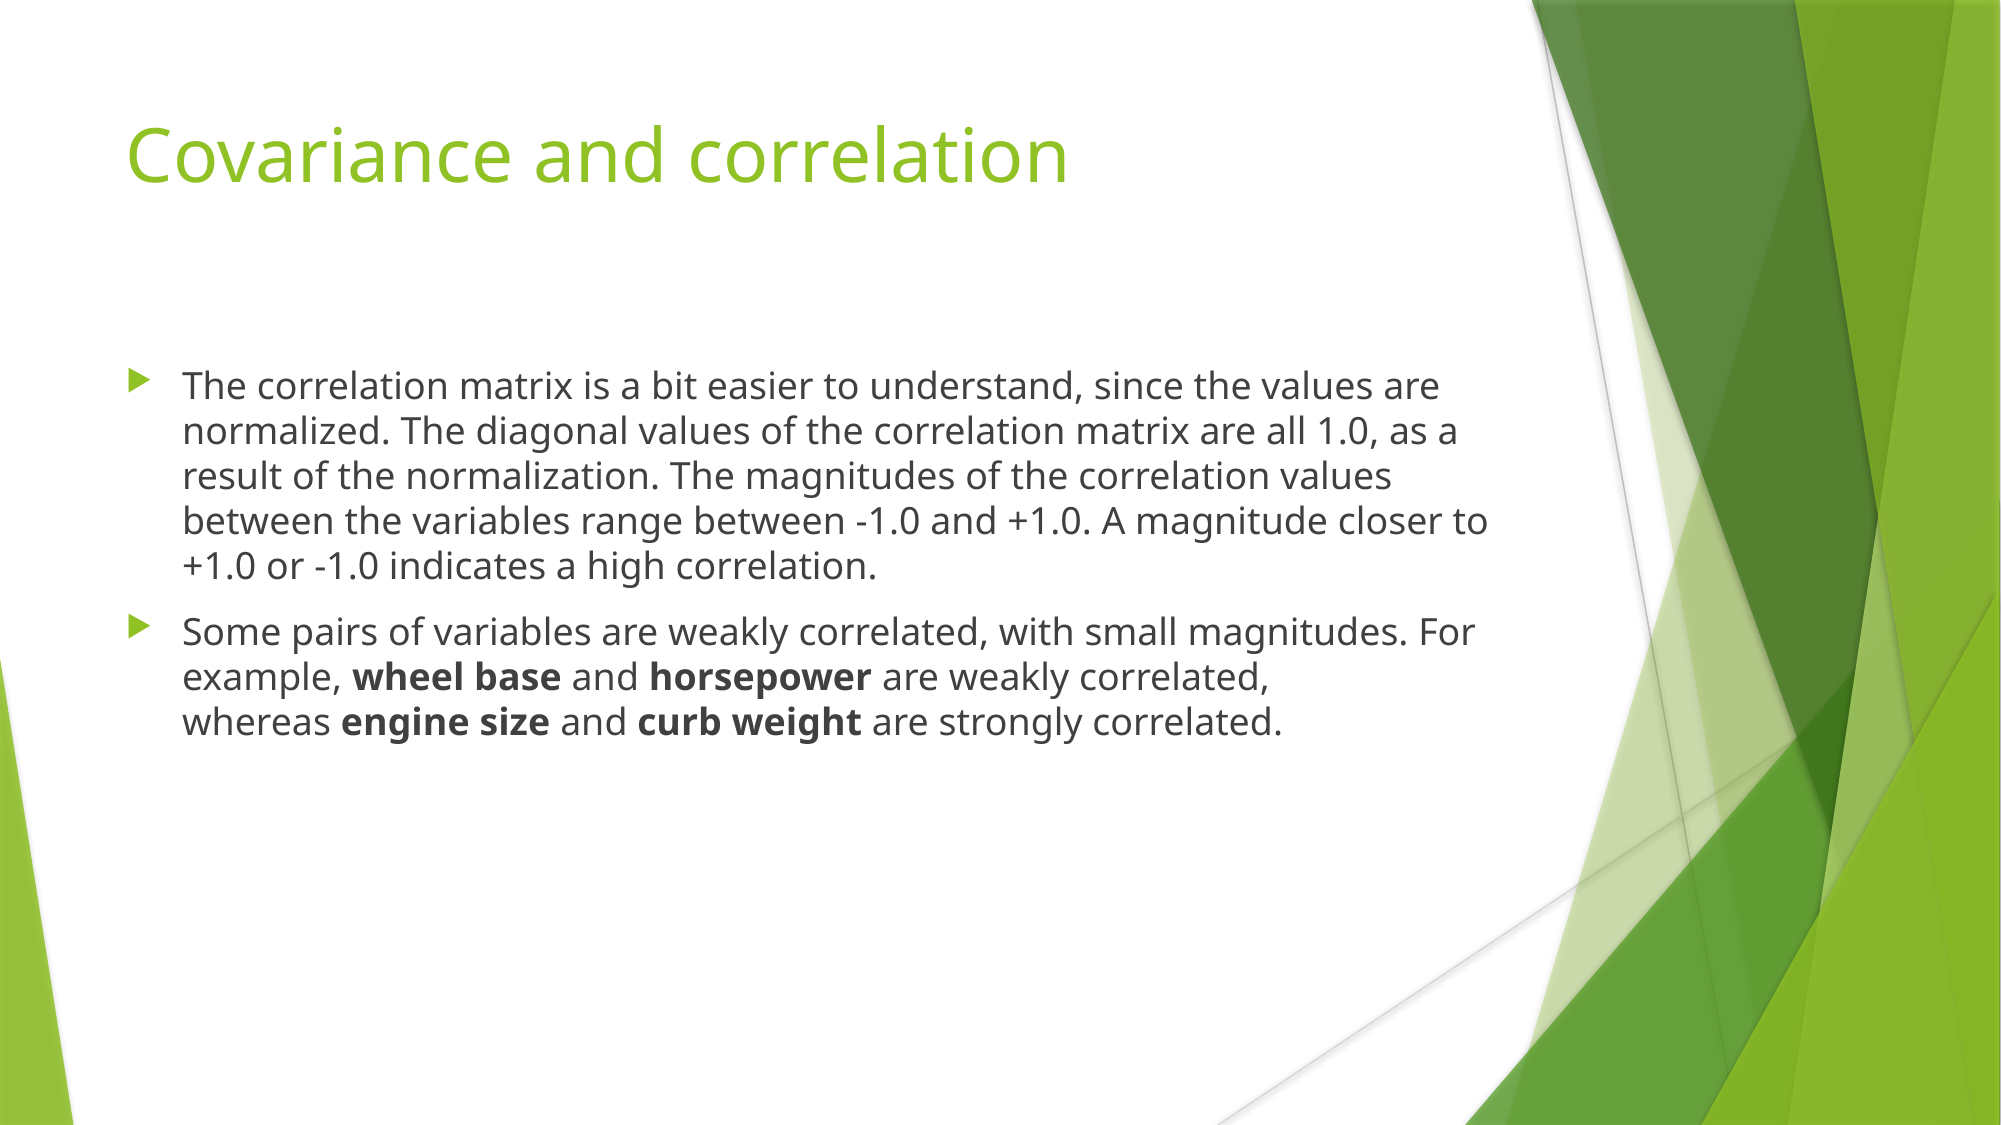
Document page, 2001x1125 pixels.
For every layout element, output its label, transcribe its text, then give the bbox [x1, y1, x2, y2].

text_box The correlation matrix is a bit easier to understand, since the values are normalized. The diagonal values of the correlation matrix are all 1.0, as a result of the normalization. The magnitudes of the correlation values between the variables range between -1.0 and +1.0. A magnitude closer to +1.0 or -1.0 indicates a high correlation. Some pairs of variables are weakly correlated, with small magnitudes. For example, wheel base and horsepower are weakly correlated, whereas engine size and curb weight are strongly correlated. [111, 354, 1522, 991]
text_box Covariance and correlation [111, 99, 1522, 317]
